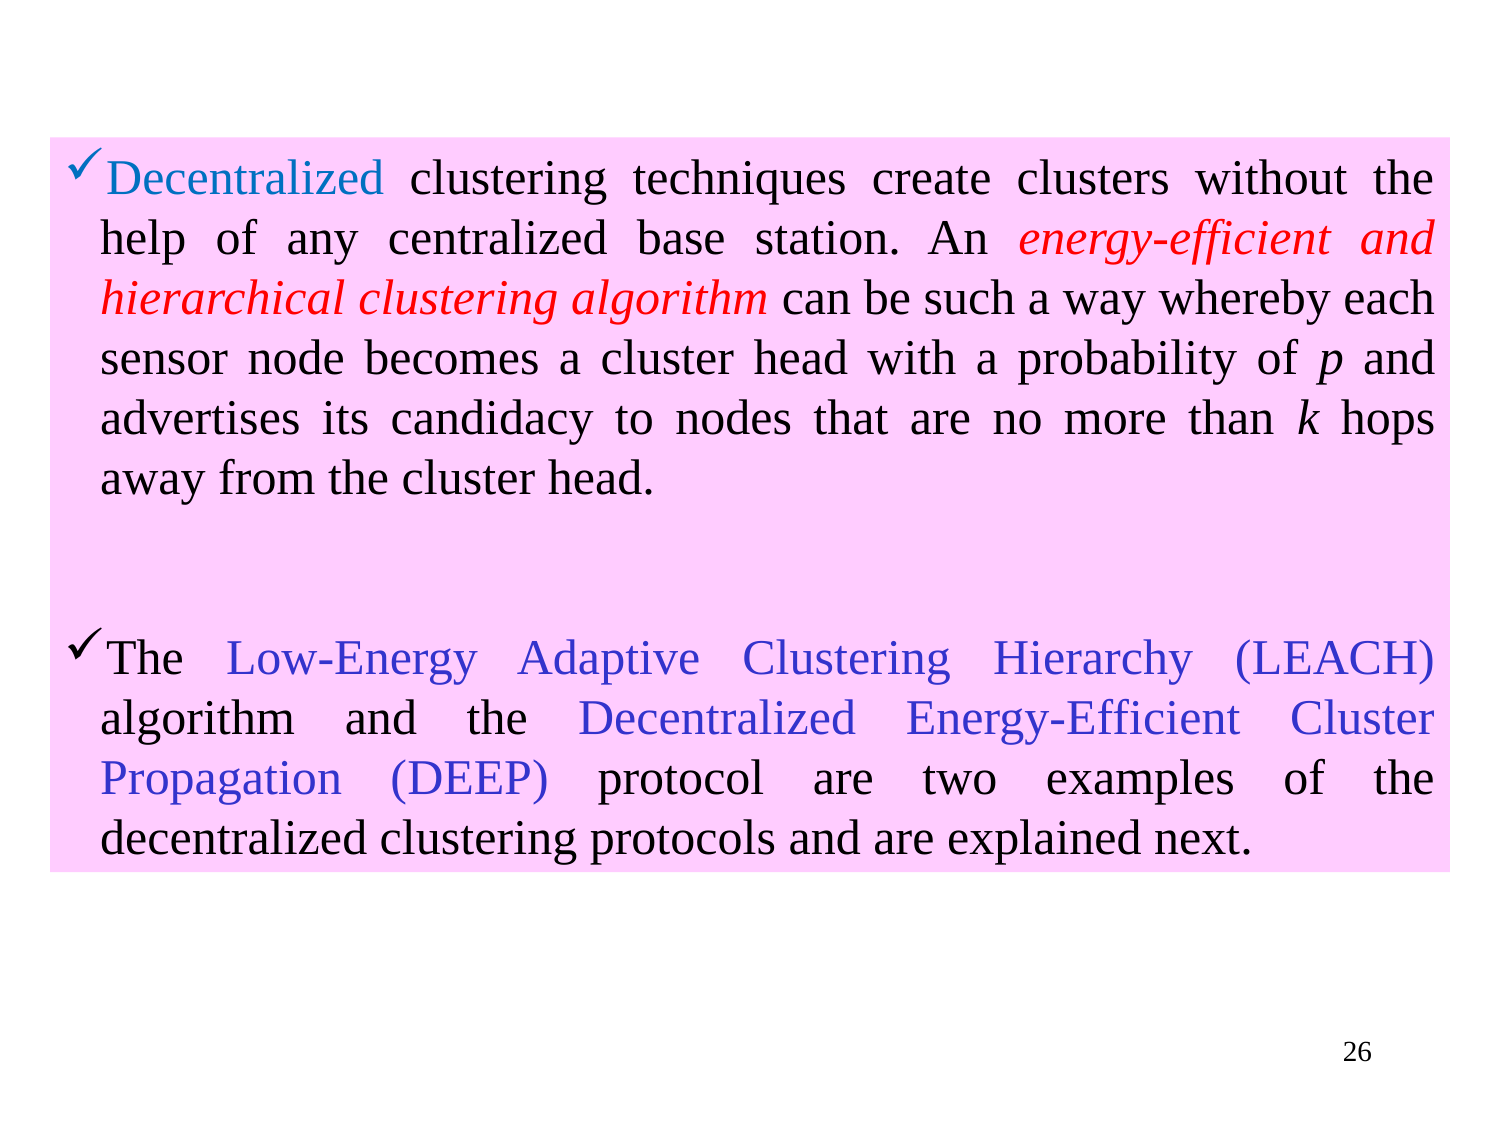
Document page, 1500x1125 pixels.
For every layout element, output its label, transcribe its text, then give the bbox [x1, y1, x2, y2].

text_box Decentralized clustering techniques create clusters without the help of any centralized base station. An energy-efficient and hierarchical clustering algorithm can be such a way whereby each sensor node becomes a cluster head with a probability of p and advertises its candidacy to nodes that are no more than k hops away from the cluster head. The Low-Energy Adaptive Clustering Hierarchy (LEACH) algorithm and the Decentralized Energy-Efficient Cluster Propagation (DEEP) protocol are two examples of the decentralized clustering protocols and are explained next. [50, 137, 1450, 873]
slide_number 26 [1074, 1024, 1388, 1101]
